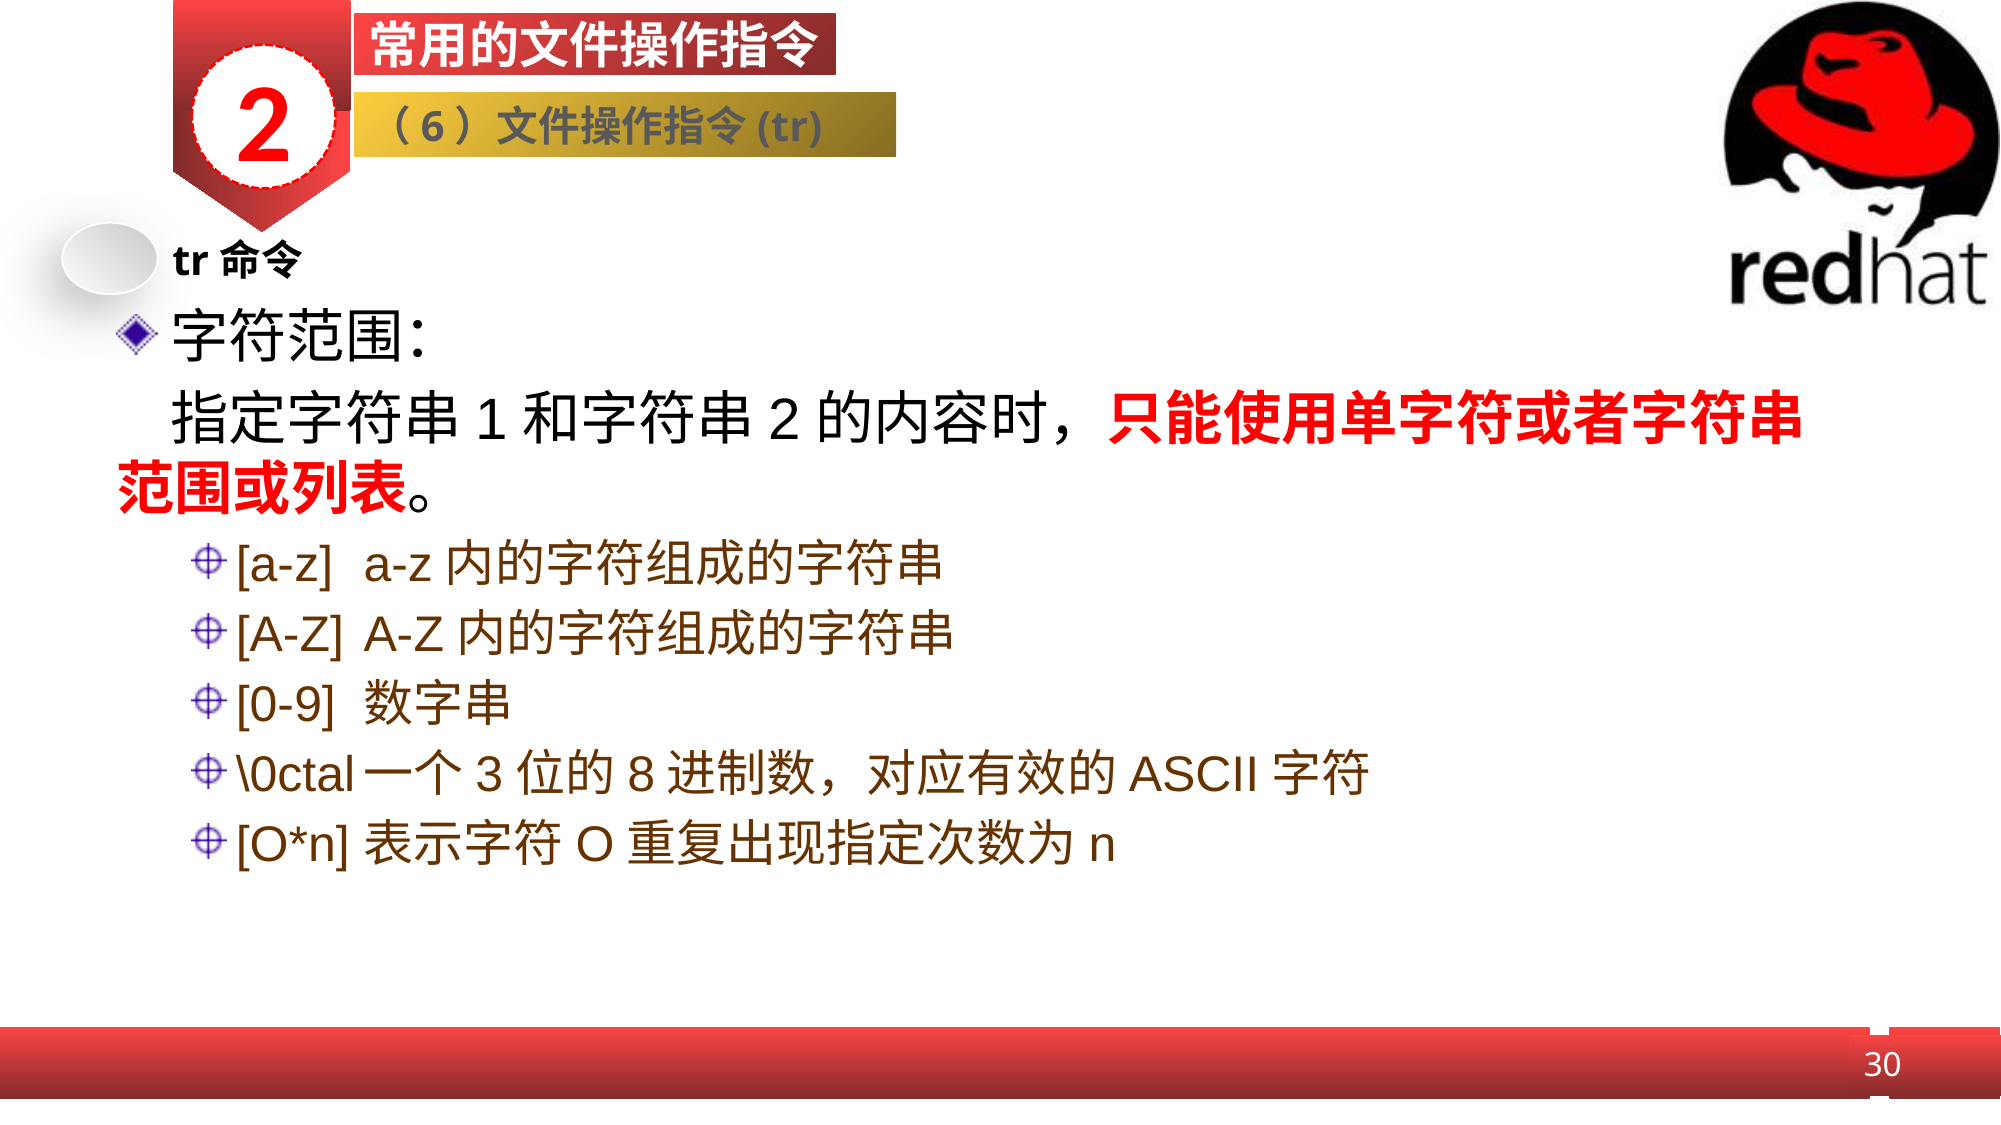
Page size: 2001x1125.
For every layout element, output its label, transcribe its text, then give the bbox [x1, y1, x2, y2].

text_box 字符范围： 指定字符串1和字符串2的内容时，只能使用单字符或者字符串范围或列表。 [a-z] a-z内的字符组成的字符串 [A-Z] A-Z内的字符组成的字符串 [0-9] 数字串 \0ctal 一个3位的8进制数，对应有效的ASCII字符 [O*n] 表示字符O重复出现指定次数为n [101, 292, 1843, 949]
picture [191, 543, 227, 579]
picture [1715, 0, 2000, 315]
text_box 2 [189, 42, 338, 191]
picture [191, 683, 227, 719]
picture [191, 823, 227, 859]
text_box （6）文件操作指令(tr) [354, 92, 897, 157]
picture [191, 753, 227, 789]
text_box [61, 222, 975, 299]
text_box 常用的文件操作指令 [352, 12, 838, 76]
picture [191, 613, 227, 649]
picture [116, 314, 158, 355]
